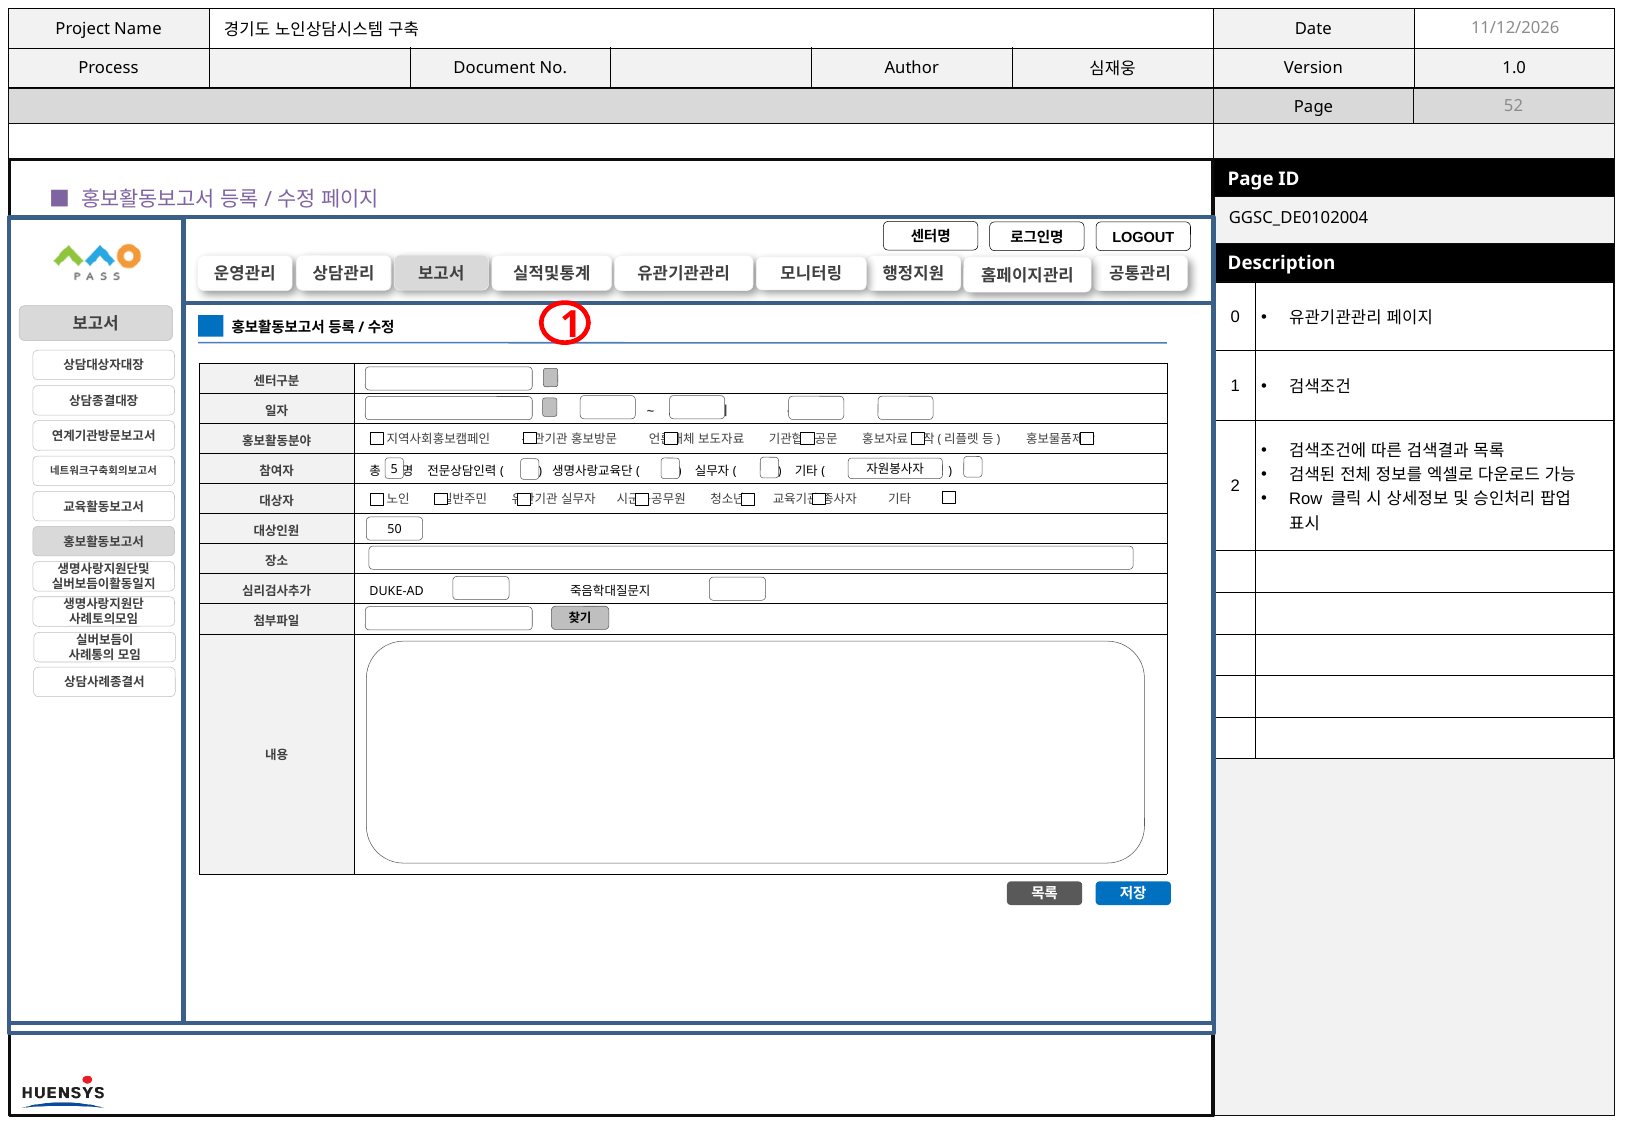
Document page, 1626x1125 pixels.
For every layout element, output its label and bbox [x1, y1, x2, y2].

table_header [355, 364, 368, 393]
table_cell [1256, 635, 1613, 675]
table_cell [1256, 718, 1613, 758]
picture [46, 235, 146, 290]
table_cell [1256, 351, 1613, 420]
table_header [530, 364, 1167, 393]
table_cell [1216, 421, 1255, 550]
table_header [200, 364, 354, 393]
table_cell [1216, 551, 1255, 592]
table_cell [1256, 421, 1613, 550]
table_cell [200, 484, 354, 513]
text_box [7, 199, 1625, 1035]
table_header [35, 175, 1001, 215]
table_cell [200, 604, 354, 634]
table_cell [1216, 676, 1255, 717]
table_cell [762, 574, 1167, 603]
table_cell [1256, 593, 1613, 634]
table_header [1216, 283, 1255, 350]
table_cell [200, 424, 354, 453]
table_cell [200, 514, 354, 543]
table_cell [355, 394, 1167, 423]
table_cell [200, 454, 354, 483]
table_cell [200, 544, 354, 573]
slide_number [1414, 10, 1616, 46]
table_header [1256, 283, 1613, 350]
table_cell [1216, 593, 1255, 634]
picture [21, 1075, 104, 1108]
table_cell [420, 514, 1167, 543]
table_cell [355, 635, 1167, 874]
slide_number [1413, 88, 1614, 124]
table_cell [355, 544, 1167, 573]
table_cell [1216, 351, 1255, 420]
table_cell [1216, 635, 1255, 675]
table_cell [355, 574, 712, 603]
table_cell [200, 635, 354, 874]
table_cell [1256, 551, 1613, 592]
table_cell [355, 514, 369, 543]
text_box [1211, 157, 1617, 198]
table_cell [1256, 676, 1613, 717]
table_cell [355, 604, 1167, 634]
table_cell [200, 394, 354, 423]
table_cell [355, 454, 1167, 483]
table_cell [1216, 718, 1255, 758]
table_cell [200, 574, 354, 603]
